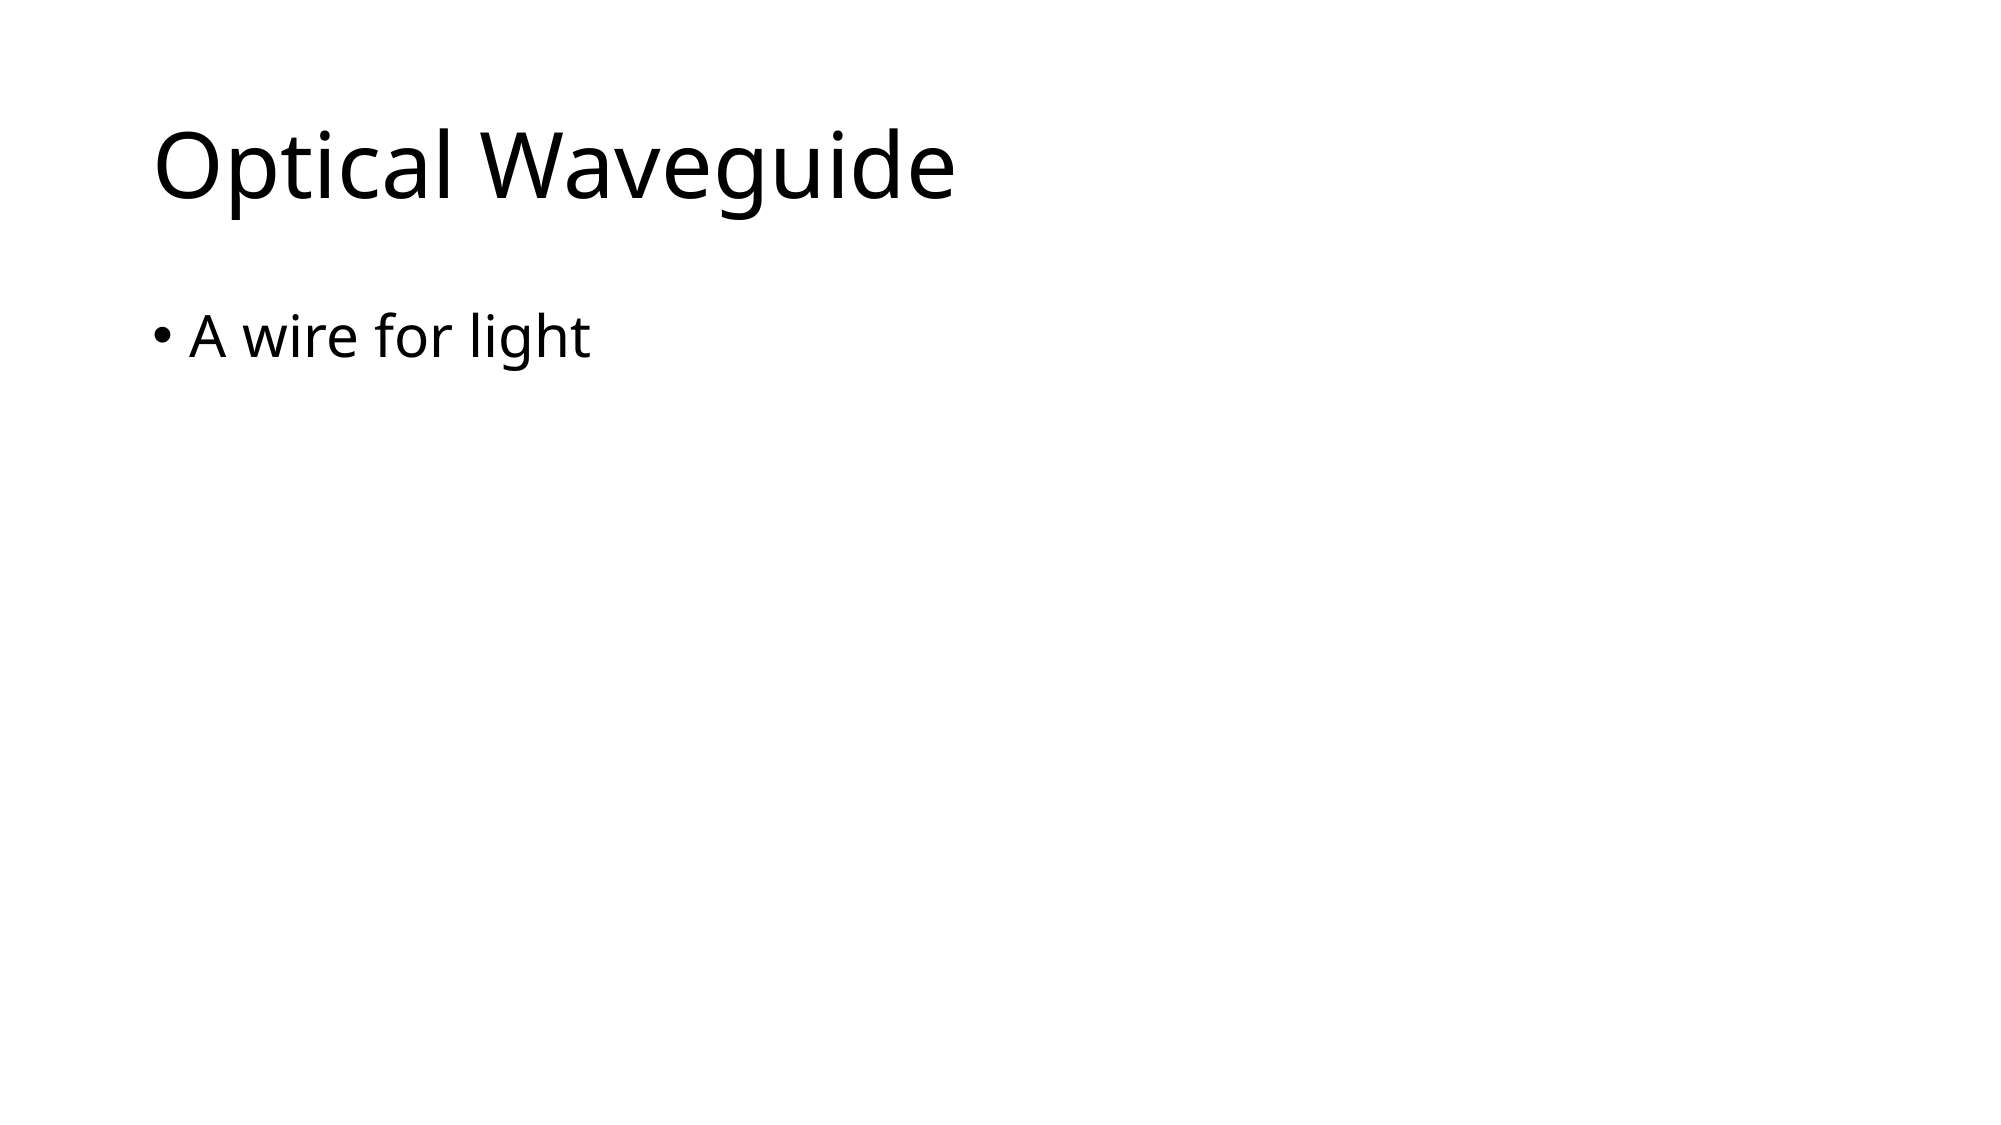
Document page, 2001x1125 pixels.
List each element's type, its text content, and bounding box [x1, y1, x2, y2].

title Optical Waveguide [137, 59, 1863, 278]
list A wire for light [137, 299, 1863, 1014]
